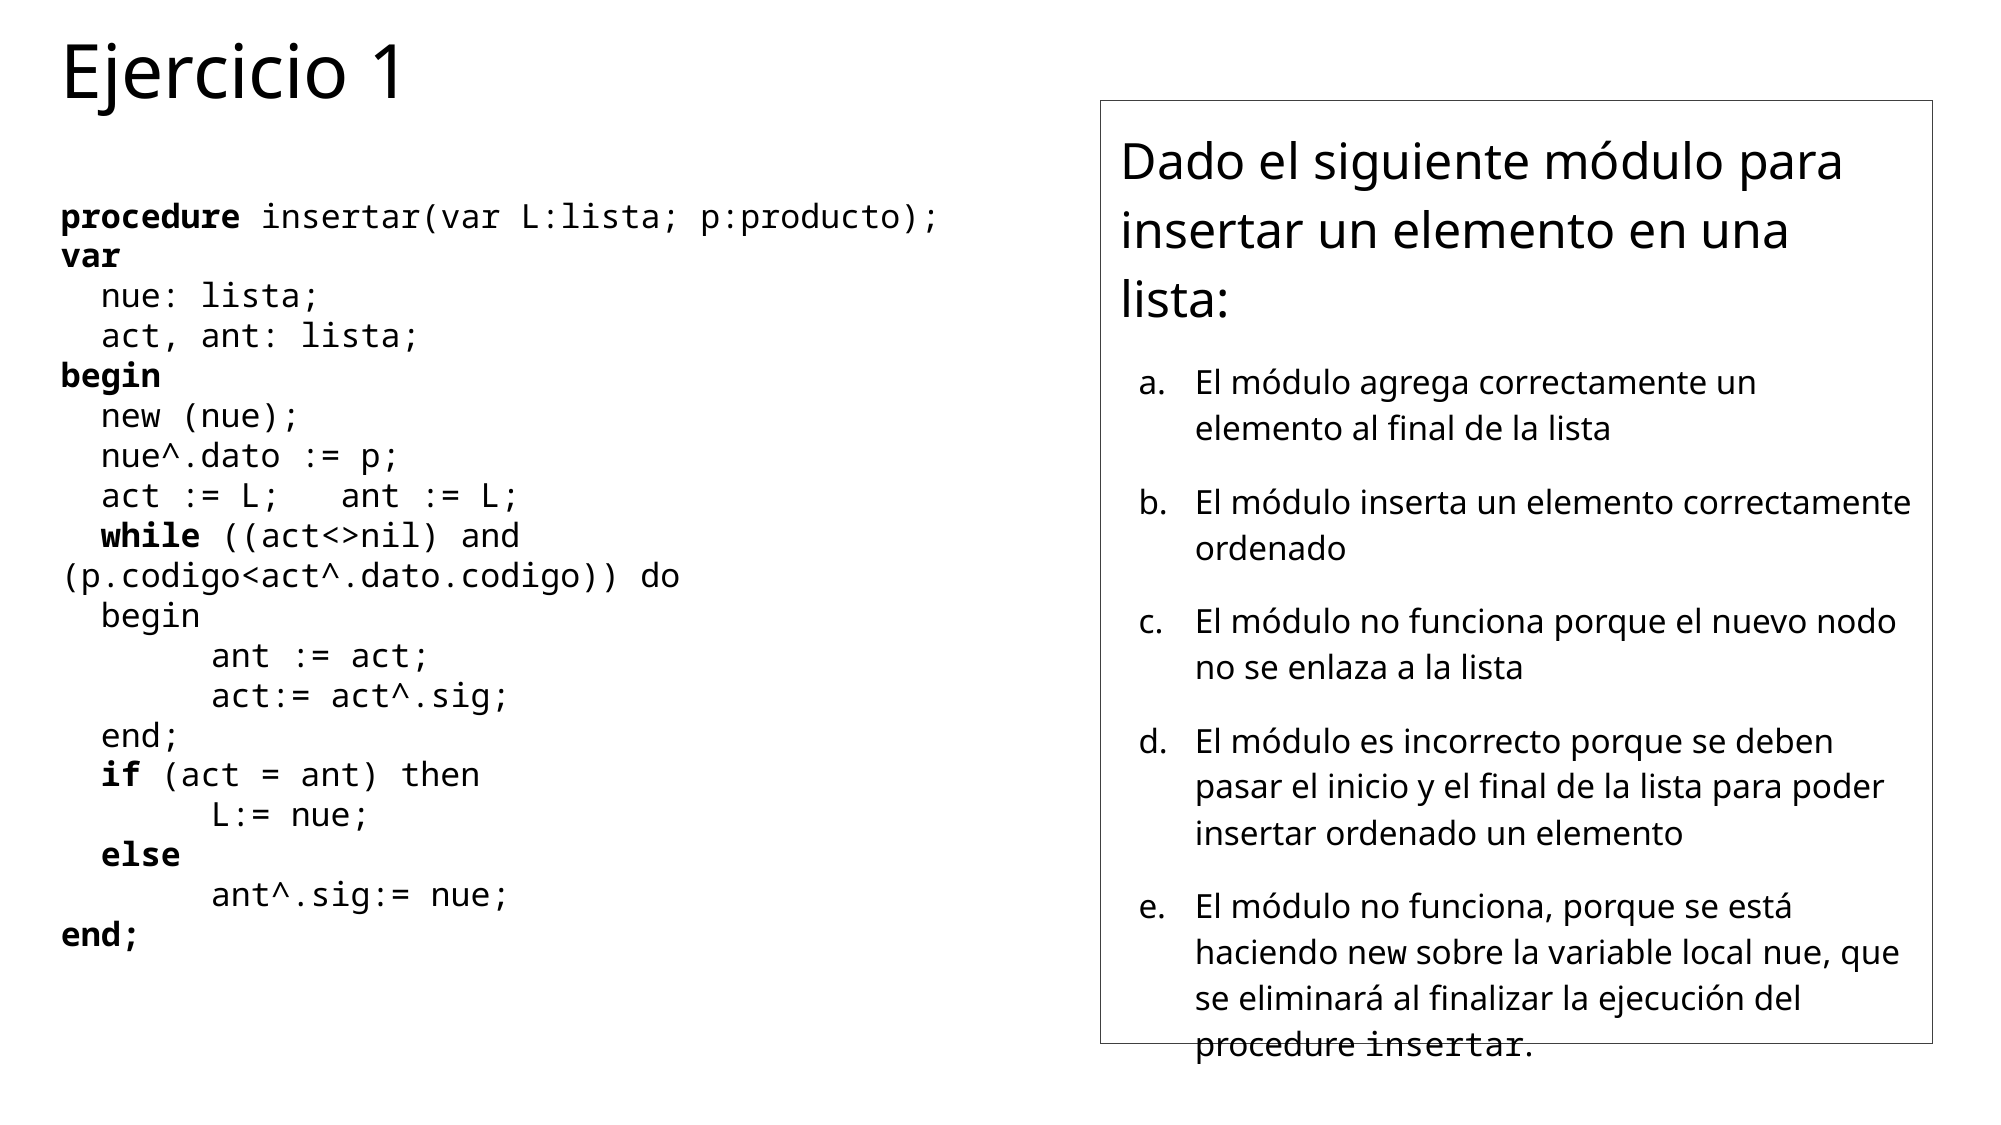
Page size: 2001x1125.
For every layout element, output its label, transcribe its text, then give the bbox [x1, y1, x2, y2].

list procedure insertar(var L:lista; p:producto); var nue: lista; act, ant: lista; begin new (nue); nue^.dato := p; act := L; ant := L; while ((act<>nil) and (p.codigo<act^.dato.codigo)) do begin ant := act; act:= act^.sig; end; if (act = ant) then L:= nue; else ant^.sig:= nue; end; [40, 134, 1120, 1099]
text_box Dado el siguiente módulo para insertar un elemento en una lista: El módulo agrega correctamente un elemento al final de la lista El módulo inserta un elemento correctamente ordenado El módulo no funciona porque el nuevo nodo no se enlaza a la lista El módulo es incorrecto porque se deben pasar el inicio y el final de la lista para poder insertar ordenado un elemento El módulo no funciona, porque se está haciendo new sobre la variable local nue, que se eliminará al finalizar la ejecución del procedure insertar. [1100, 100, 1933, 1044]
title Ejercicio 1 [40, 13, 1073, 134]
